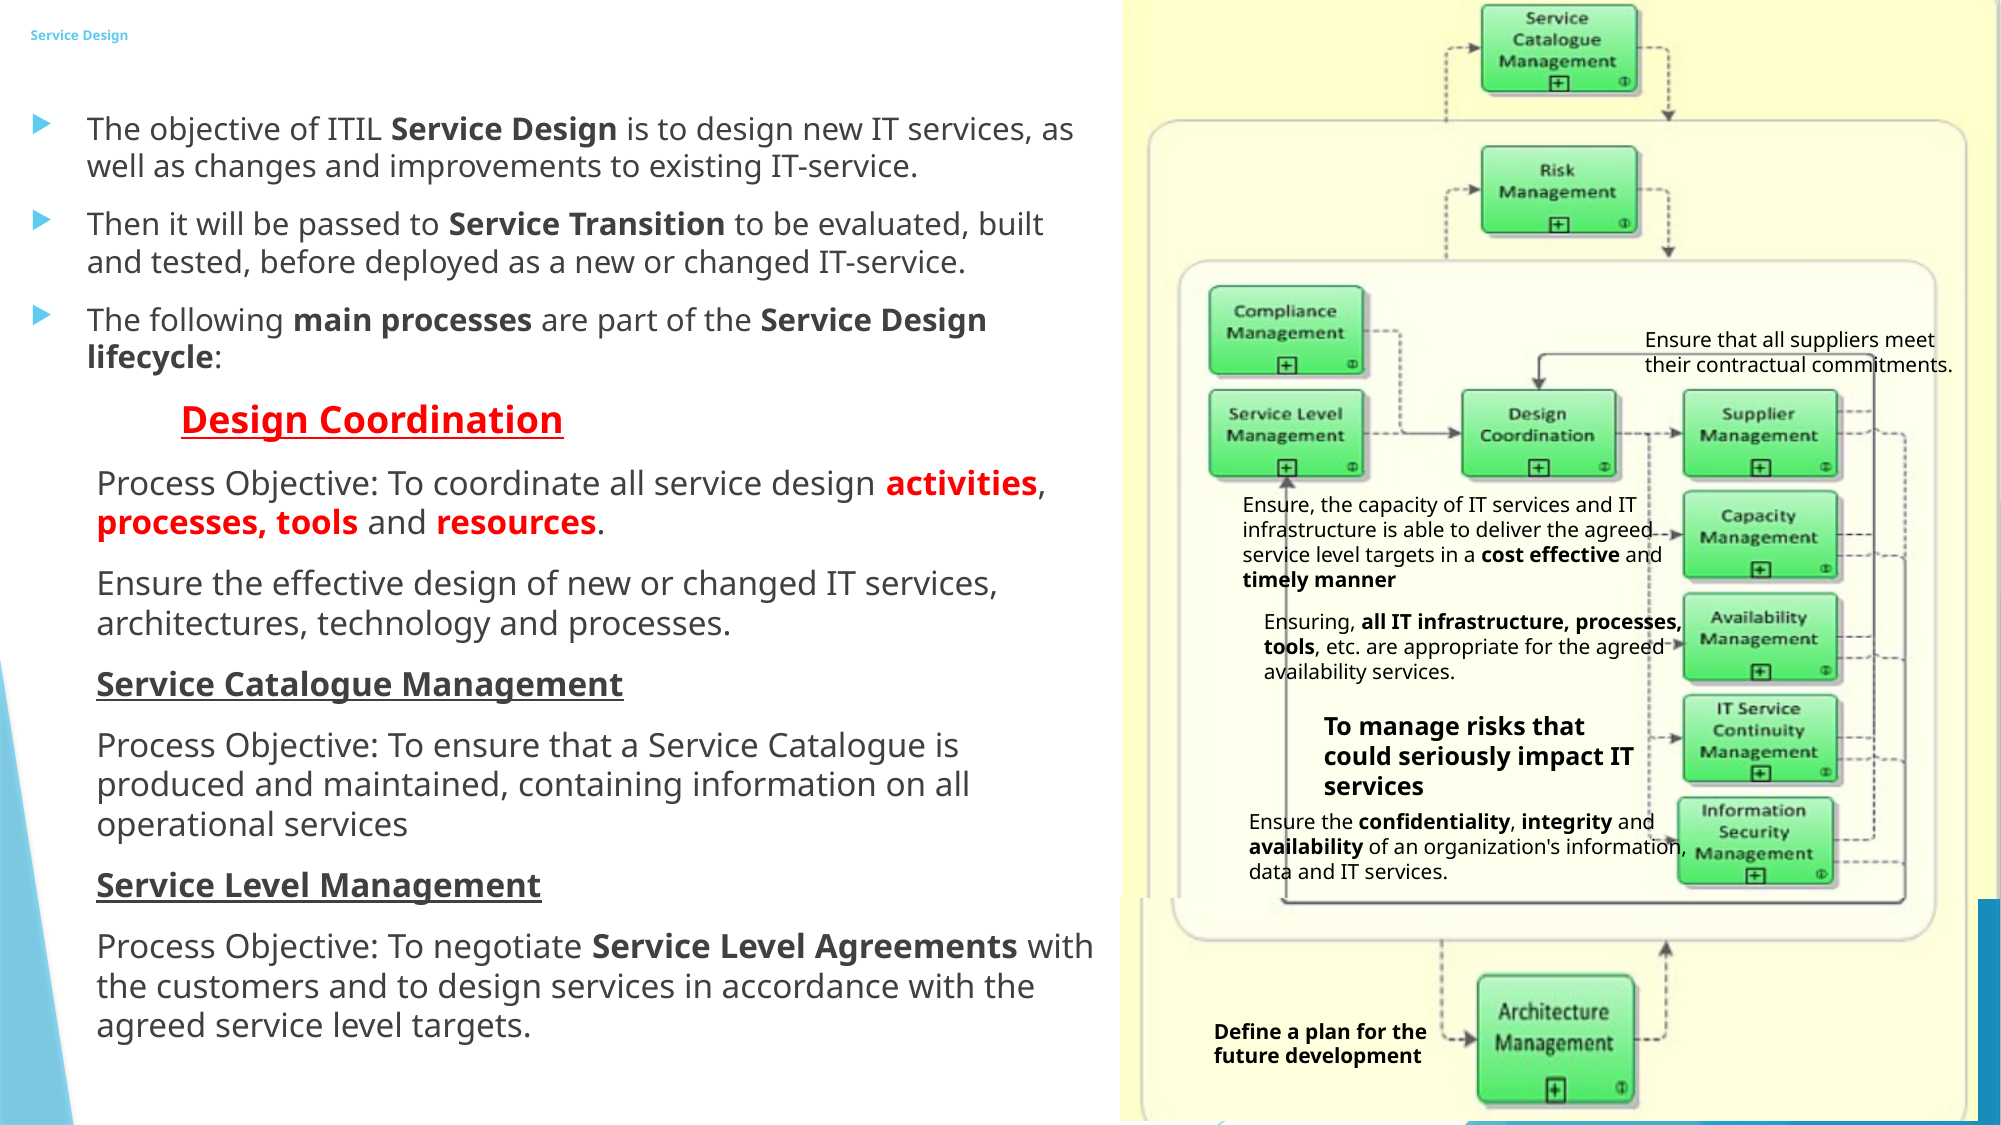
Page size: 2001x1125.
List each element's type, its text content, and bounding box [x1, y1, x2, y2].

picture [1120, 0, 2000, 1121]
title Service Design [15, 19, 1117, 85]
list The objective of ITIL Service Design is to design new IT services, as well as changes and improvements to existing IT-service. Then it will be passed to Service Transition to be evaluated, built and tested, before deployed as a new or changed IT-service. The following main processes are part of the Service Design lifecycle: Design Coordination Process Objective: To coordinate all service design activities, processes, tools and resources. Ensure the effective design of new or changed IT services, architectures, technology and processes. Service Catalogue Management Process Objective: To ensure that a Service Catalogue is produced and maintained, containing information on all operational services Service Level Management Process Objective: To negotiate Service Level Agreements with the customers and to design services in accordance with the agreed service level targets. [15, 101, 1117, 1081]
